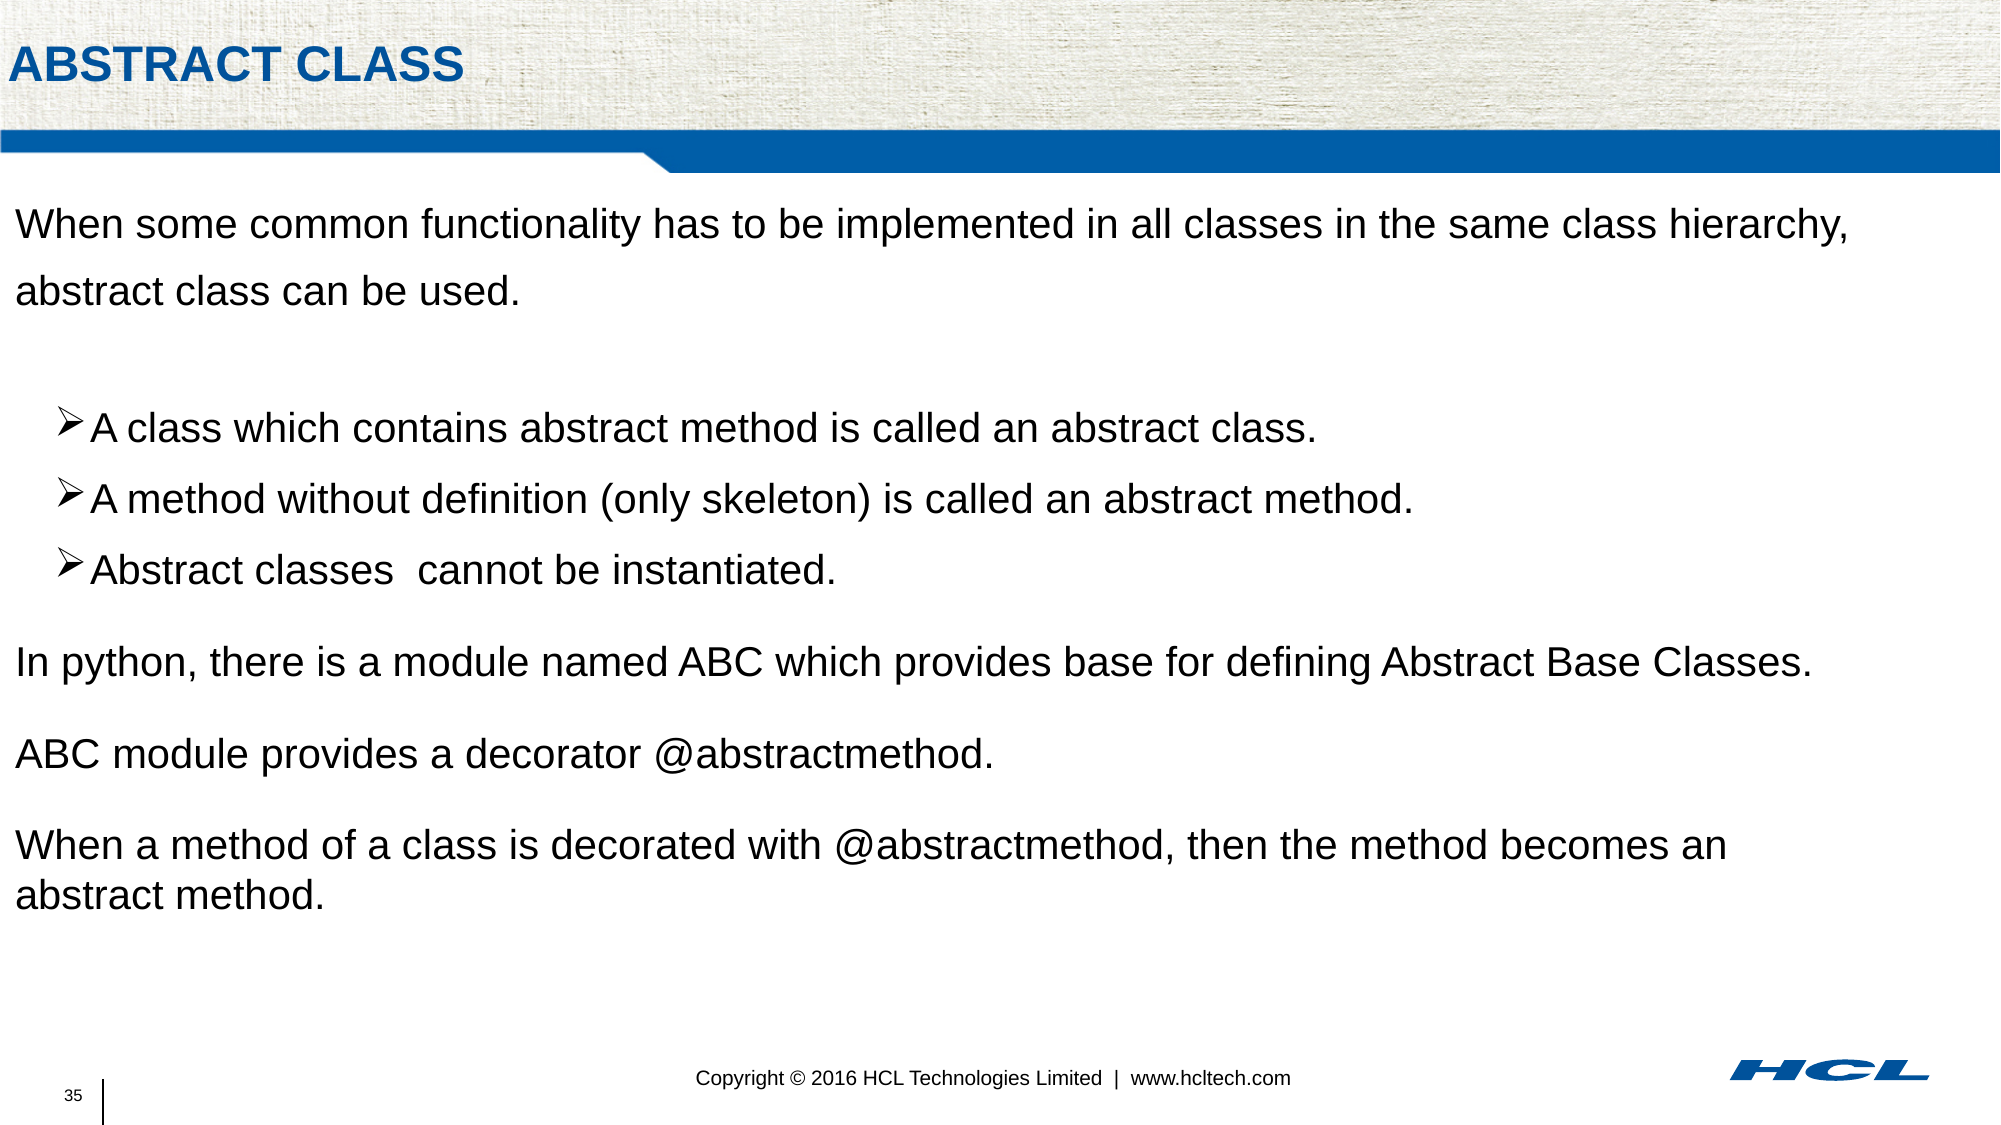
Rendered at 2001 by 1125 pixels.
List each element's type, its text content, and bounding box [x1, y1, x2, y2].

title Abstract class [0, 0, 1867, 123]
picture [0, 0, 2000, 173]
list When some common functionality has to be implemented in all classes in the same class hierarchy, abstract class can be used. A class which contains abstract method is called an abstract class. A method without definition (only skeleton) is called an abstract method. Abstract classes cannot be instantiated. In python, there is a module named ABC which provides base for defining Abstract Base Classes. ABC module provides a decorator @abstractmethod. When a method of a class is decorated with @abstractmethod, then the method becomes an abstract method. [0, 224, 1867, 1125]
